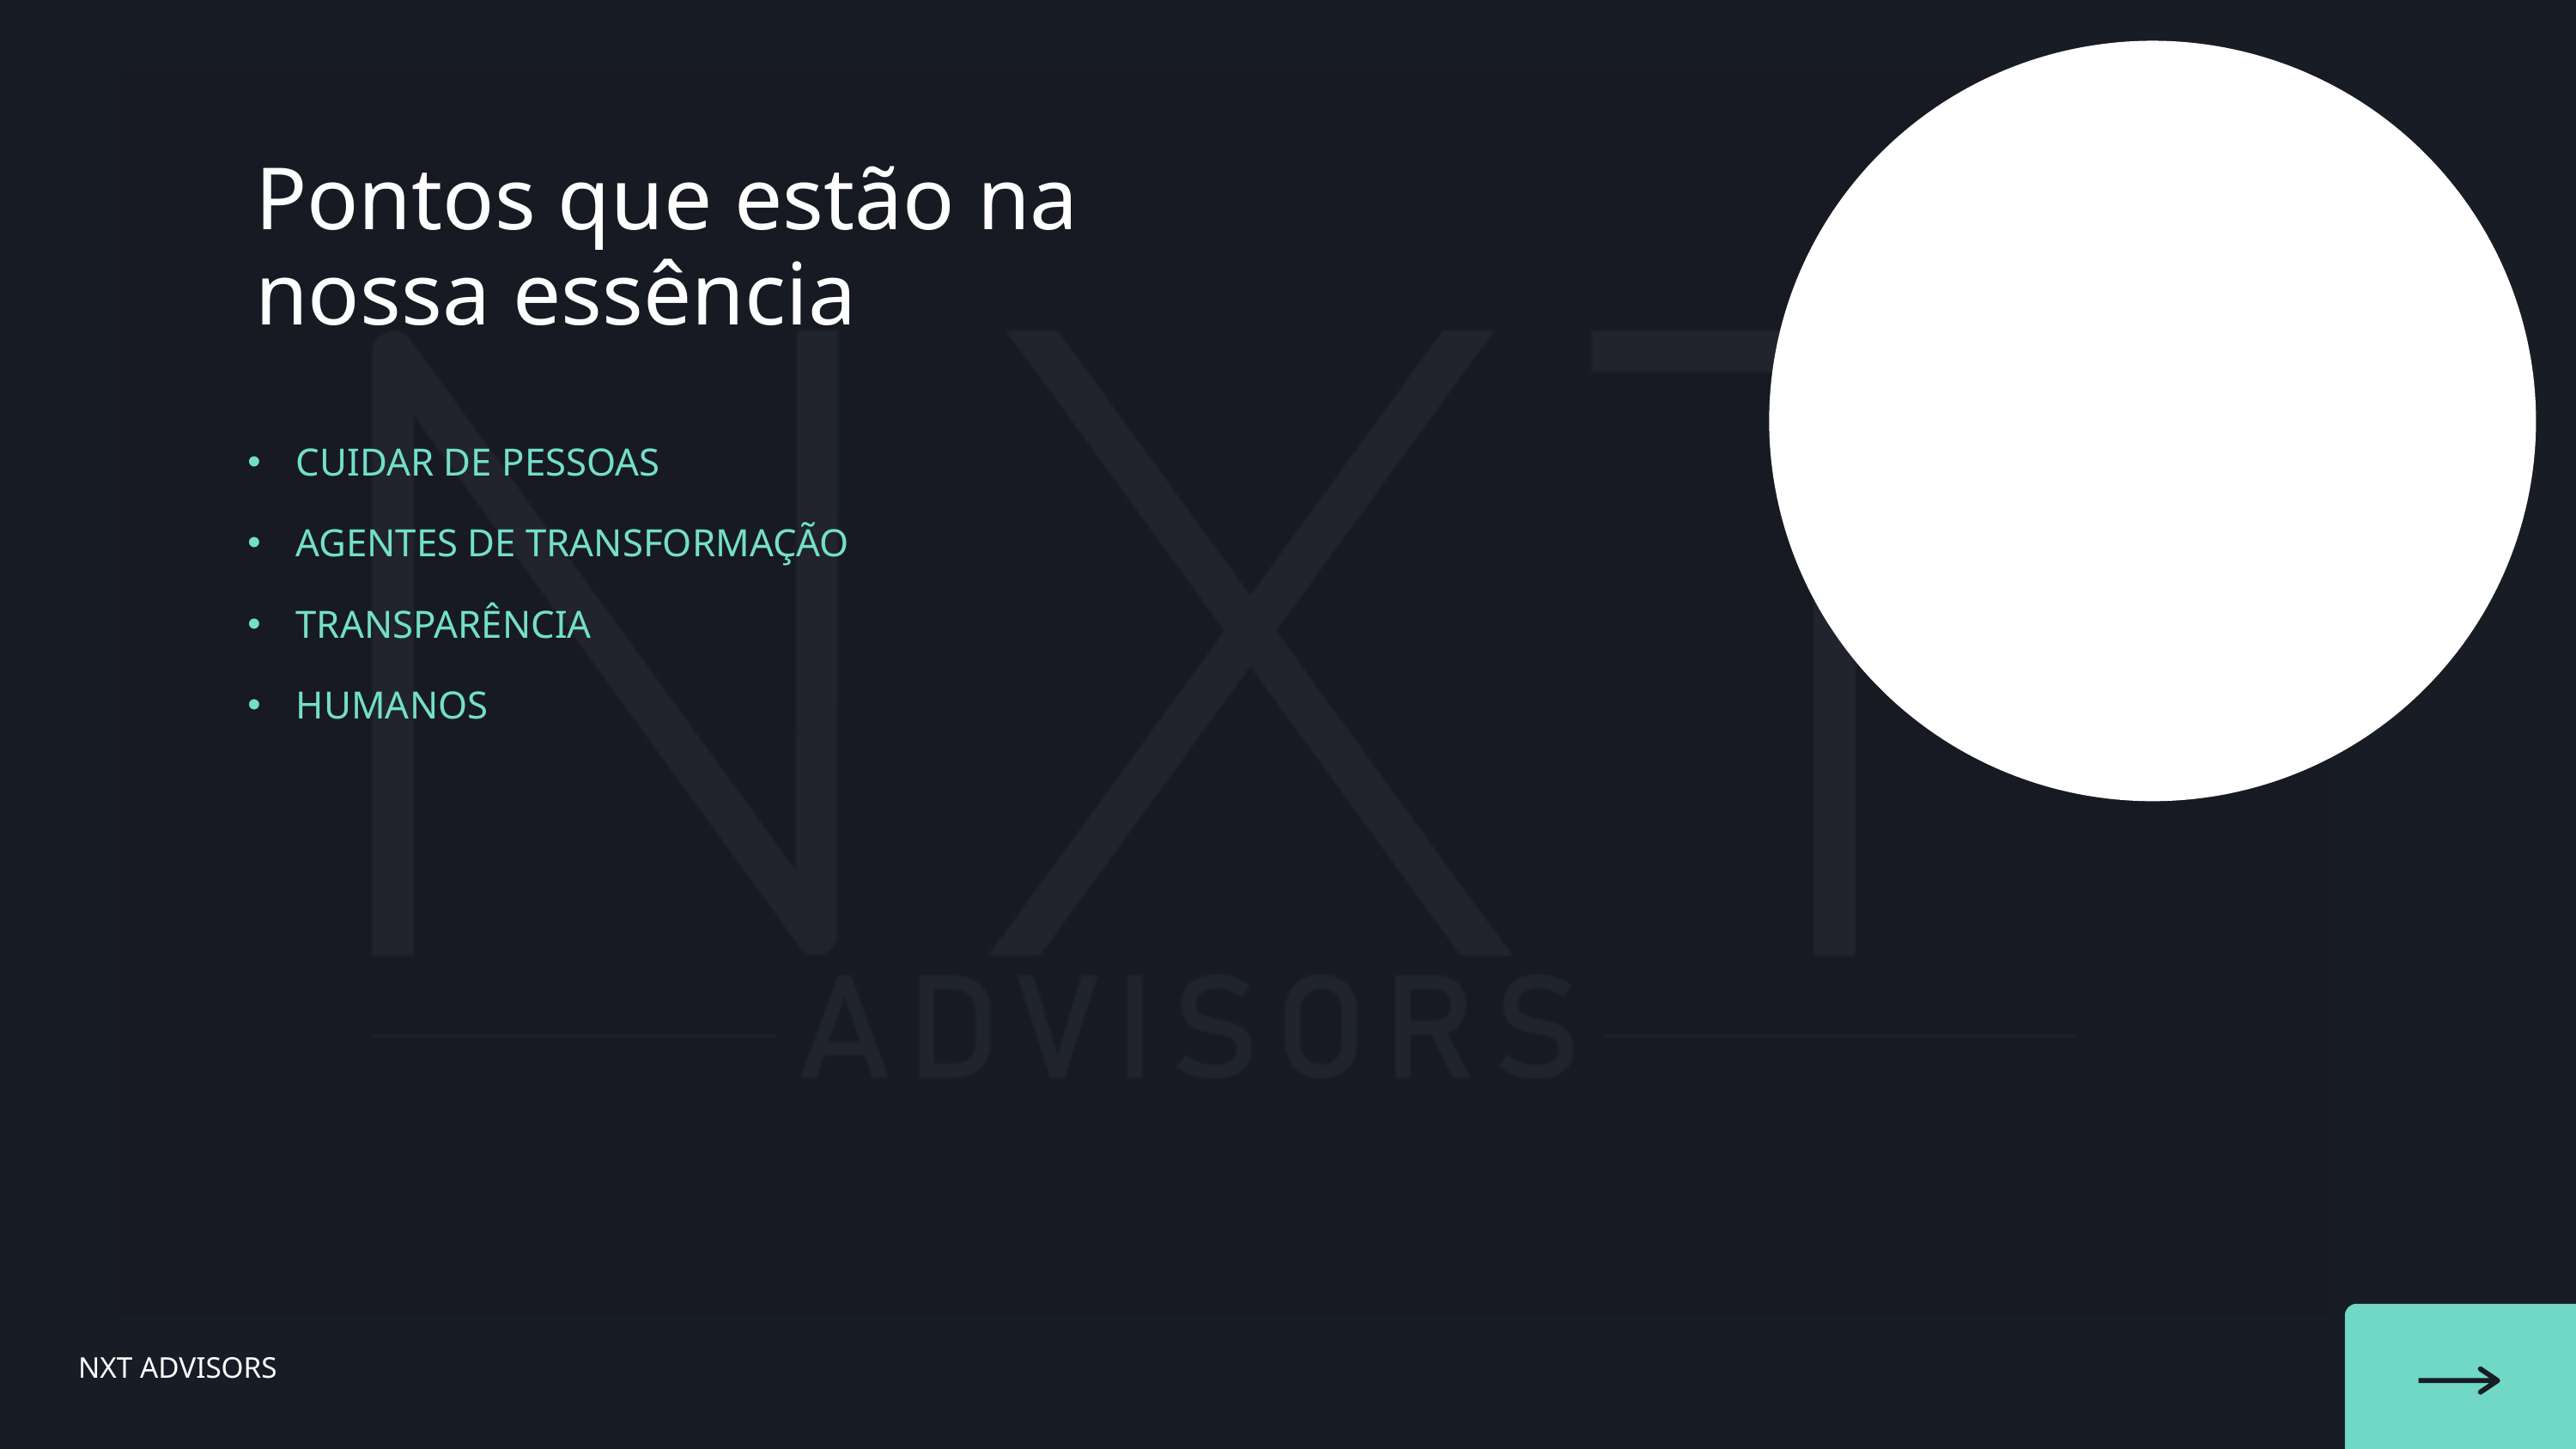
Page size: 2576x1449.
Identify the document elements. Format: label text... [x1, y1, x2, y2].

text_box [247, 151, 1236, 734]
text_box [2332, 85, 2537, 757]
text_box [2418, 1366, 2500, 1395]
text_box [2003, 40, 2301, 70]
picture [119, 72, 2329, 1315]
text_box NXT ADVISORS [78, 1343, 864, 1385]
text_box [2344, 1303, 2576, 1449]
